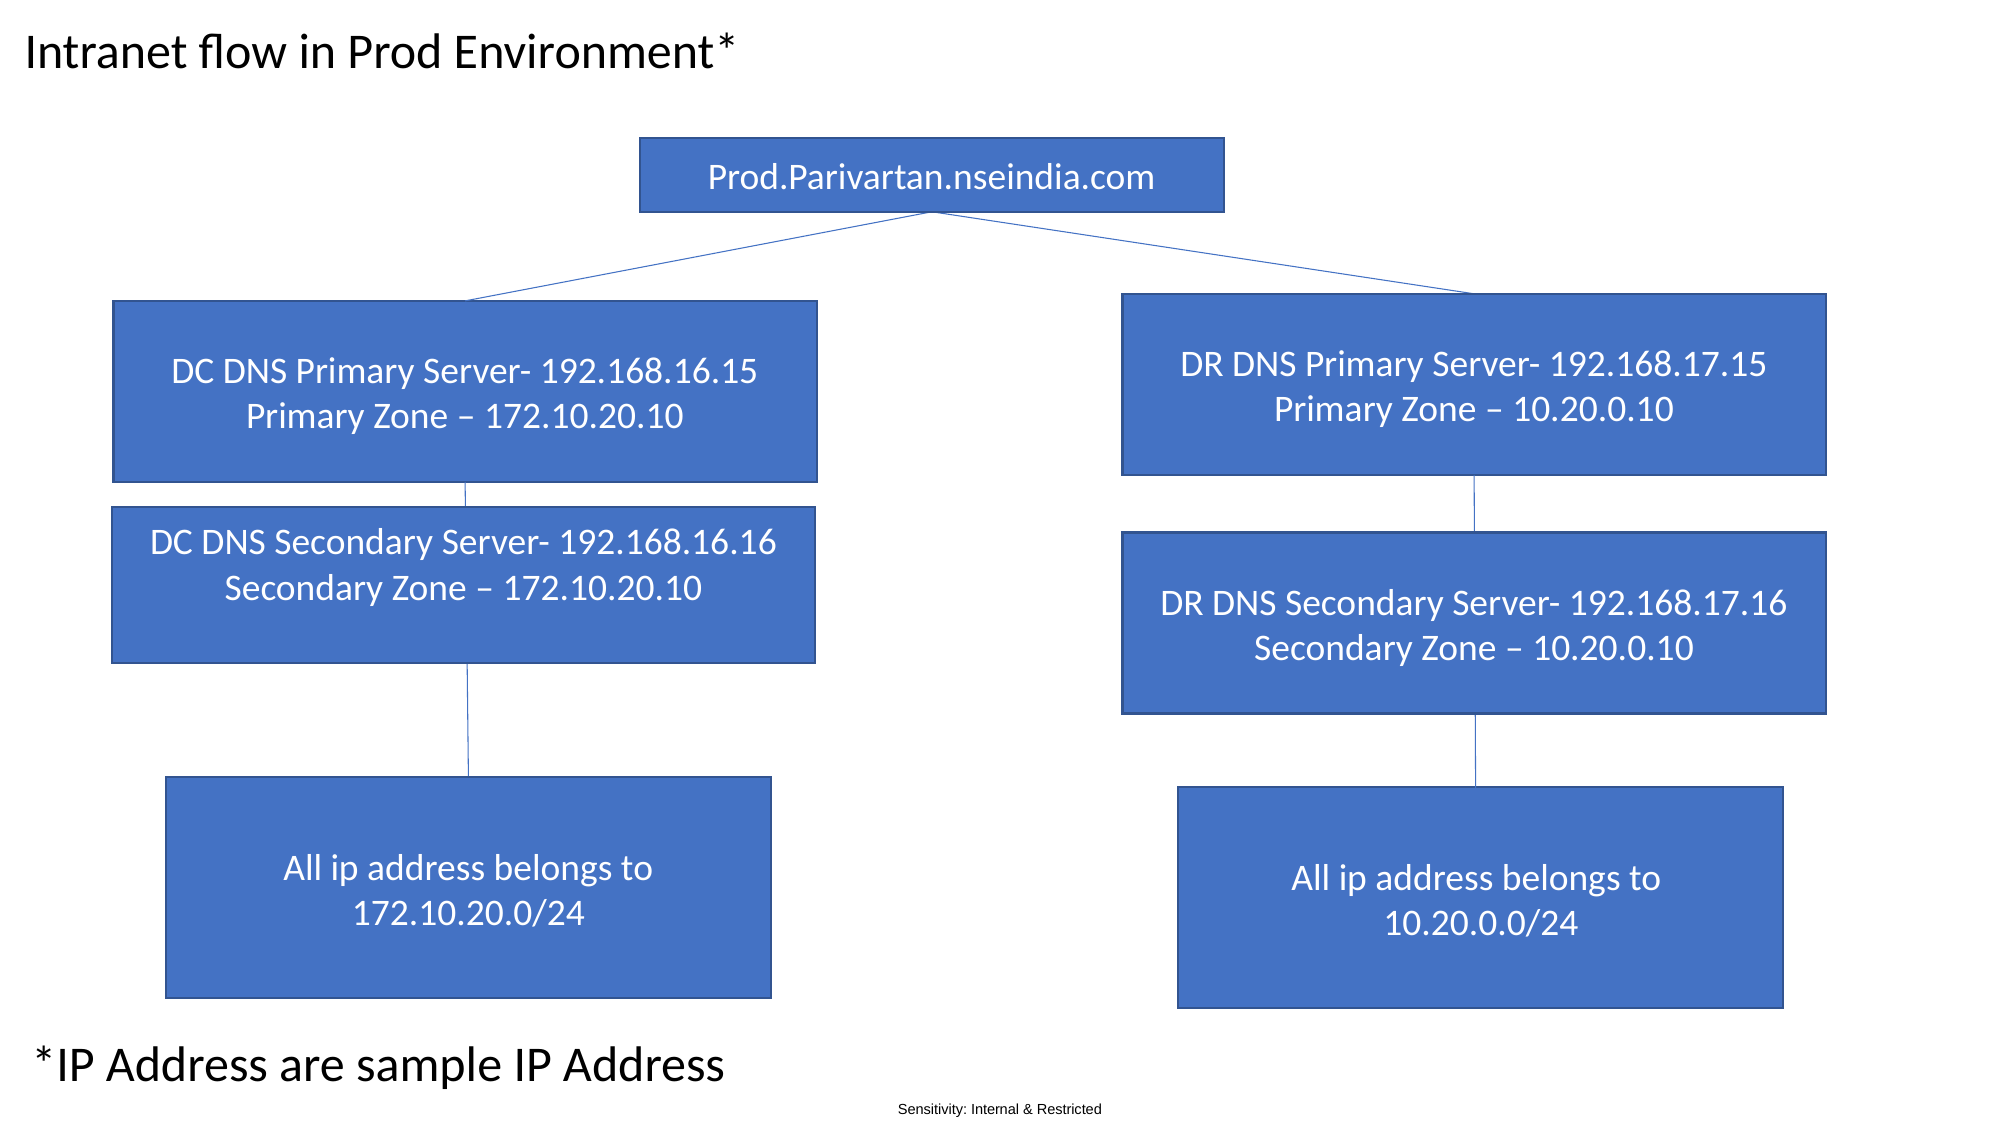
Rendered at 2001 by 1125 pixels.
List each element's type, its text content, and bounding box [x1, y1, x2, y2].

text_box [1122, 293, 1826, 824]
text_box *IP Address are sample IP Address [0, 1023, 854, 1099]
text_box DC DNS Primary Server- 192.168.16.15 Primary Zone – 172.10.20.10 [112, 300, 818, 483]
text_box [931, 211, 1475, 294]
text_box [465, 481, 469, 778]
text_box All ip address belongs to 172.10.20.0/24 [165, 776, 772, 999]
text_box DC DNS Secondary Server- 192.168.16.16 Secondary Zone – 172.10.20.10 [469, 506, 816, 664]
text_box All ip address belongs to 10.20.0.0/24 [1177, 824, 1784, 1009]
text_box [465, 211, 932, 301]
text_box DC DNS Secondary Server- 192.168.16.16 Secondary Zone – 172.10.20.10 [111, 506, 465, 664]
text_box Prod.Parivartan.nseindia.com [639, 137, 1225, 211]
text_box Intranet flow in Prod Environment* [0, 11, 767, 87]
